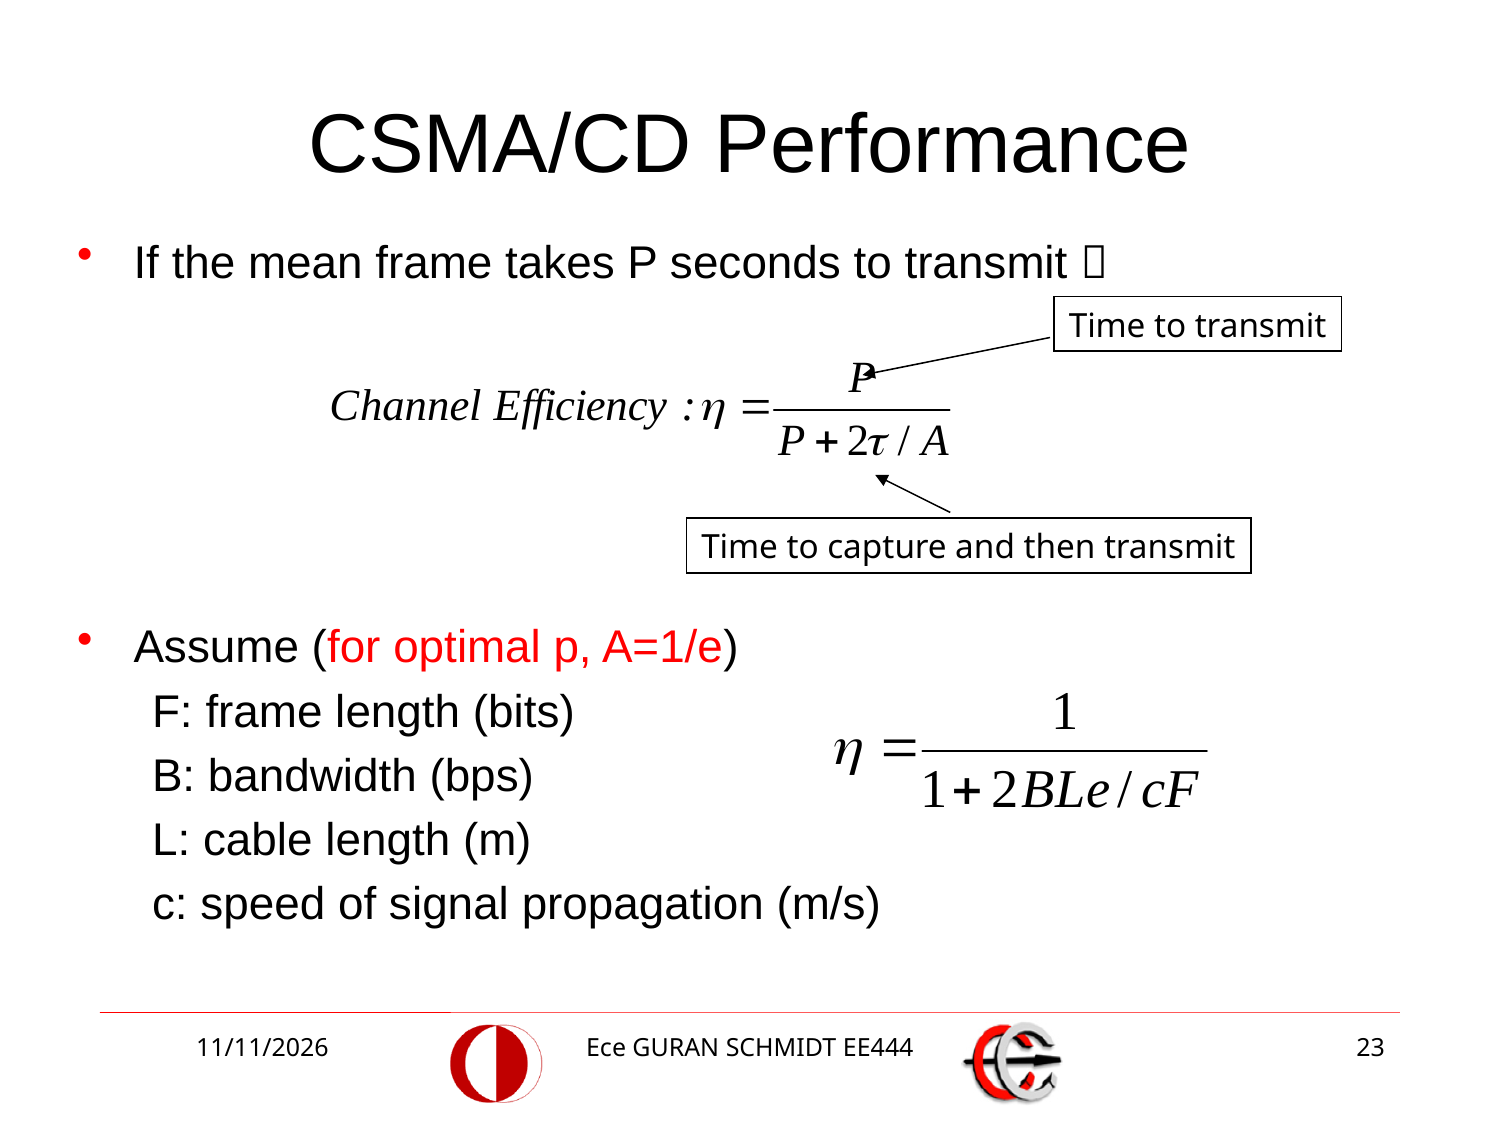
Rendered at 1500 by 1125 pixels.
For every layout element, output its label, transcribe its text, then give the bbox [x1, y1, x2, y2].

text_box Time to transmit [1053, 296, 1342, 352]
footer Ece GURAN SCHMIDT EE444 [512, 1024, 988, 1103]
text_box If the mean frame takes P seconds to transmit  Assume (for optimal p, A=1/e) F: frame length (bits) B: bandwidth (bps) L: cable length (m) c: speed of signal propagation (m/s) [62, 224, 1413, 450]
text_box Time to capture and then transmit [686, 518, 1252, 573]
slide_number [99, 1024, 426, 1103]
slide_number 23 [1074, 1024, 1401, 1103]
picture [950, 1019, 1068, 1106]
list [827, 677, 1220, 820]
title CSMA/CD Performance [75, 45, 1425, 233]
picture [448, 1023, 543, 1103]
text_box [875, 474, 951, 513]
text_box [323, 349, 958, 466]
